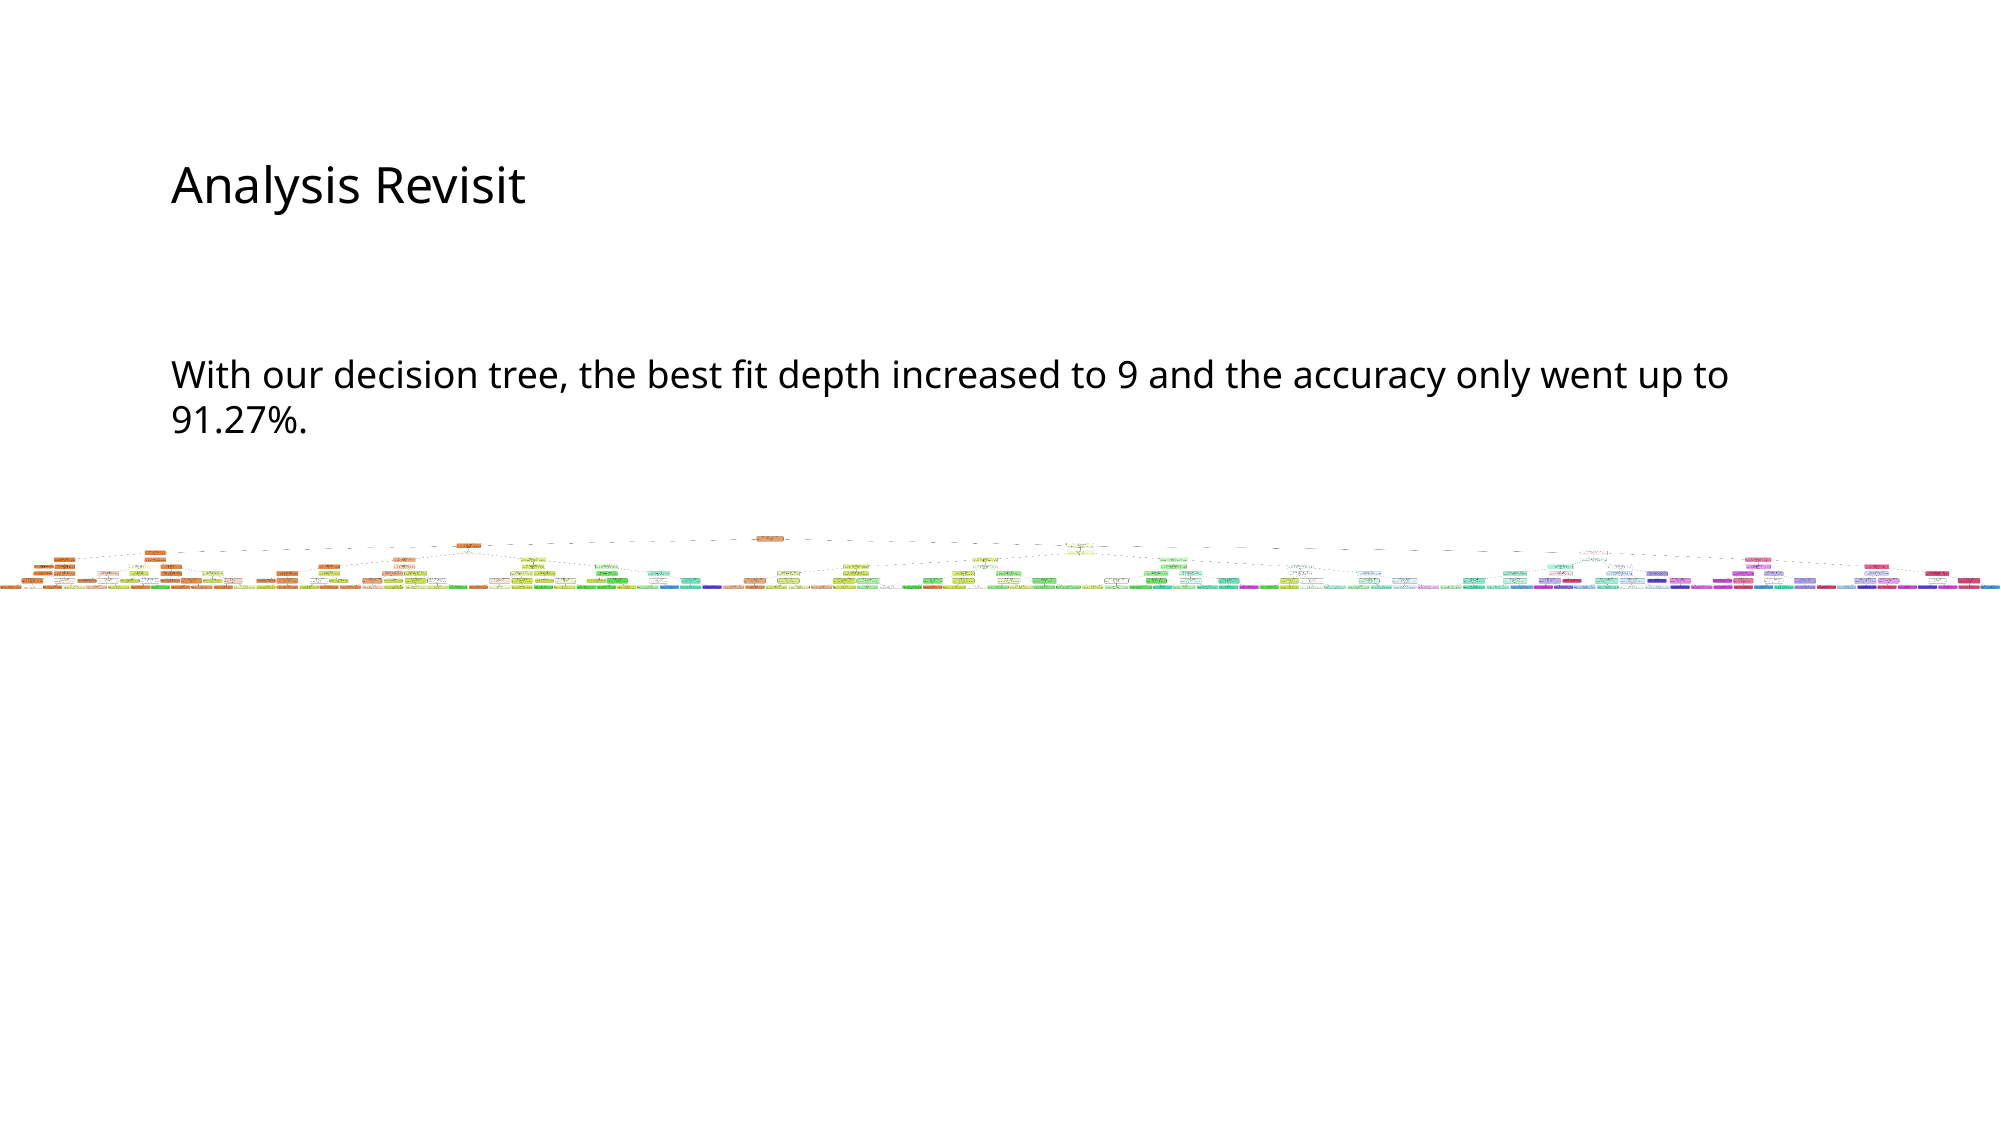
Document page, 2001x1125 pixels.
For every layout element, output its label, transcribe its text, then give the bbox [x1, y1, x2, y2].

text_box With our decision tree, the best fit depth increased to 9 and the accuracy only went up to 91.27%. [156, 343, 1765, 449]
picture [0, 536, 2000, 589]
text_box Analysis Revisit [156, 145, 1292, 221]
